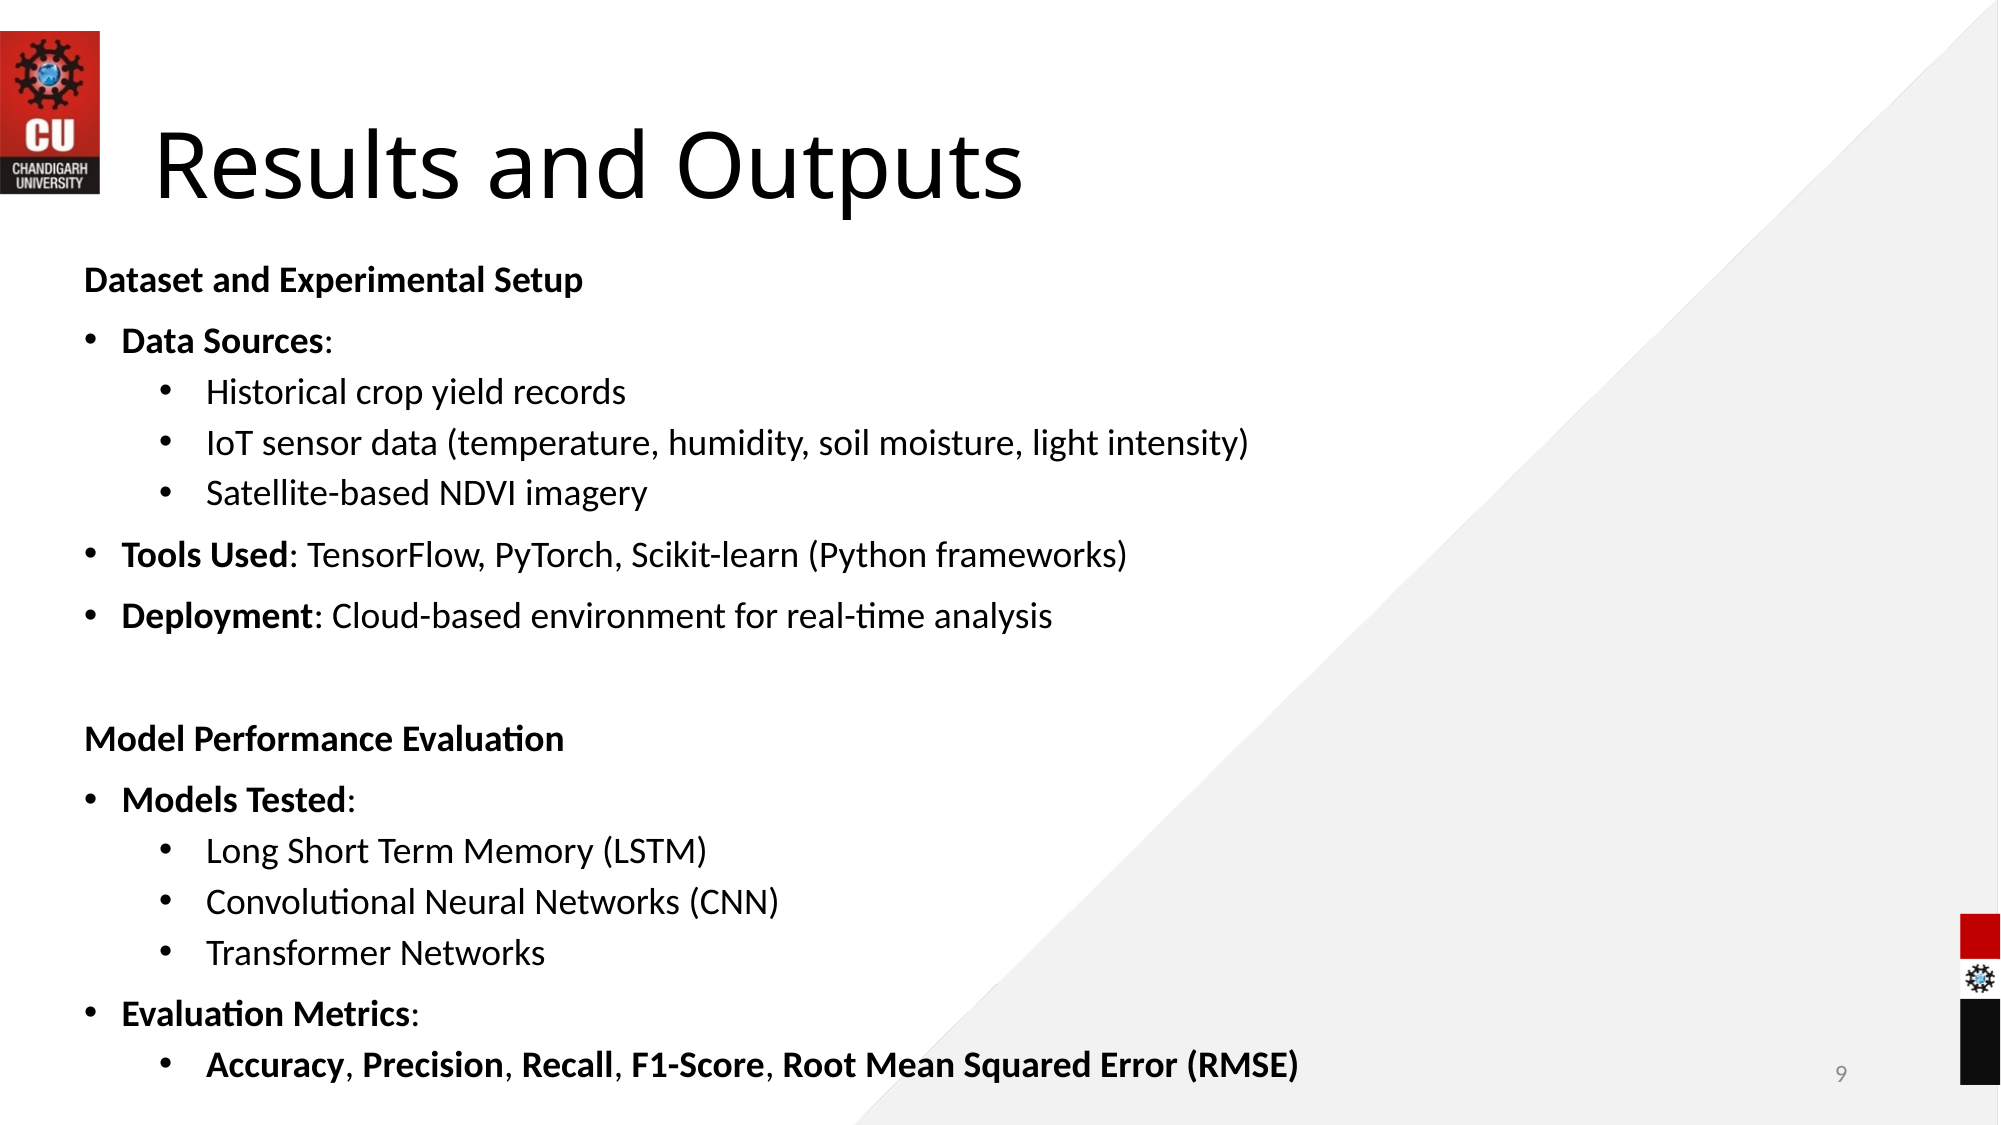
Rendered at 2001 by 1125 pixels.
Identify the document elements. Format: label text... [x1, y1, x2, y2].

title Results and Outputs [137, 59, 1863, 252]
list Dataset and Experimental Setup Data Sources: Historical crop yield records IoT sensor data (temperature, humidity, soil moisture, light intensity) Satellite-based NDVI imagery Tools Used: TensorFlow, PyTorch, Scikit-learn (Python frameworks) Deployment: Cloud-based environment for real-time analysis Model Performance Evaluation Models Tested: Long Short Term Memory (LSTM) Convolutional Neural Networks (CNN) Transformer Networks Evaluation Metrics: Accuracy, Precision, Recall, F1-Score, Root Mean Squared Error (RMSE) [69, 252, 1863, 1125]
slide_number 9 [1412, 1042, 1863, 1103]
picture [0, 0, 2001, 1125]
